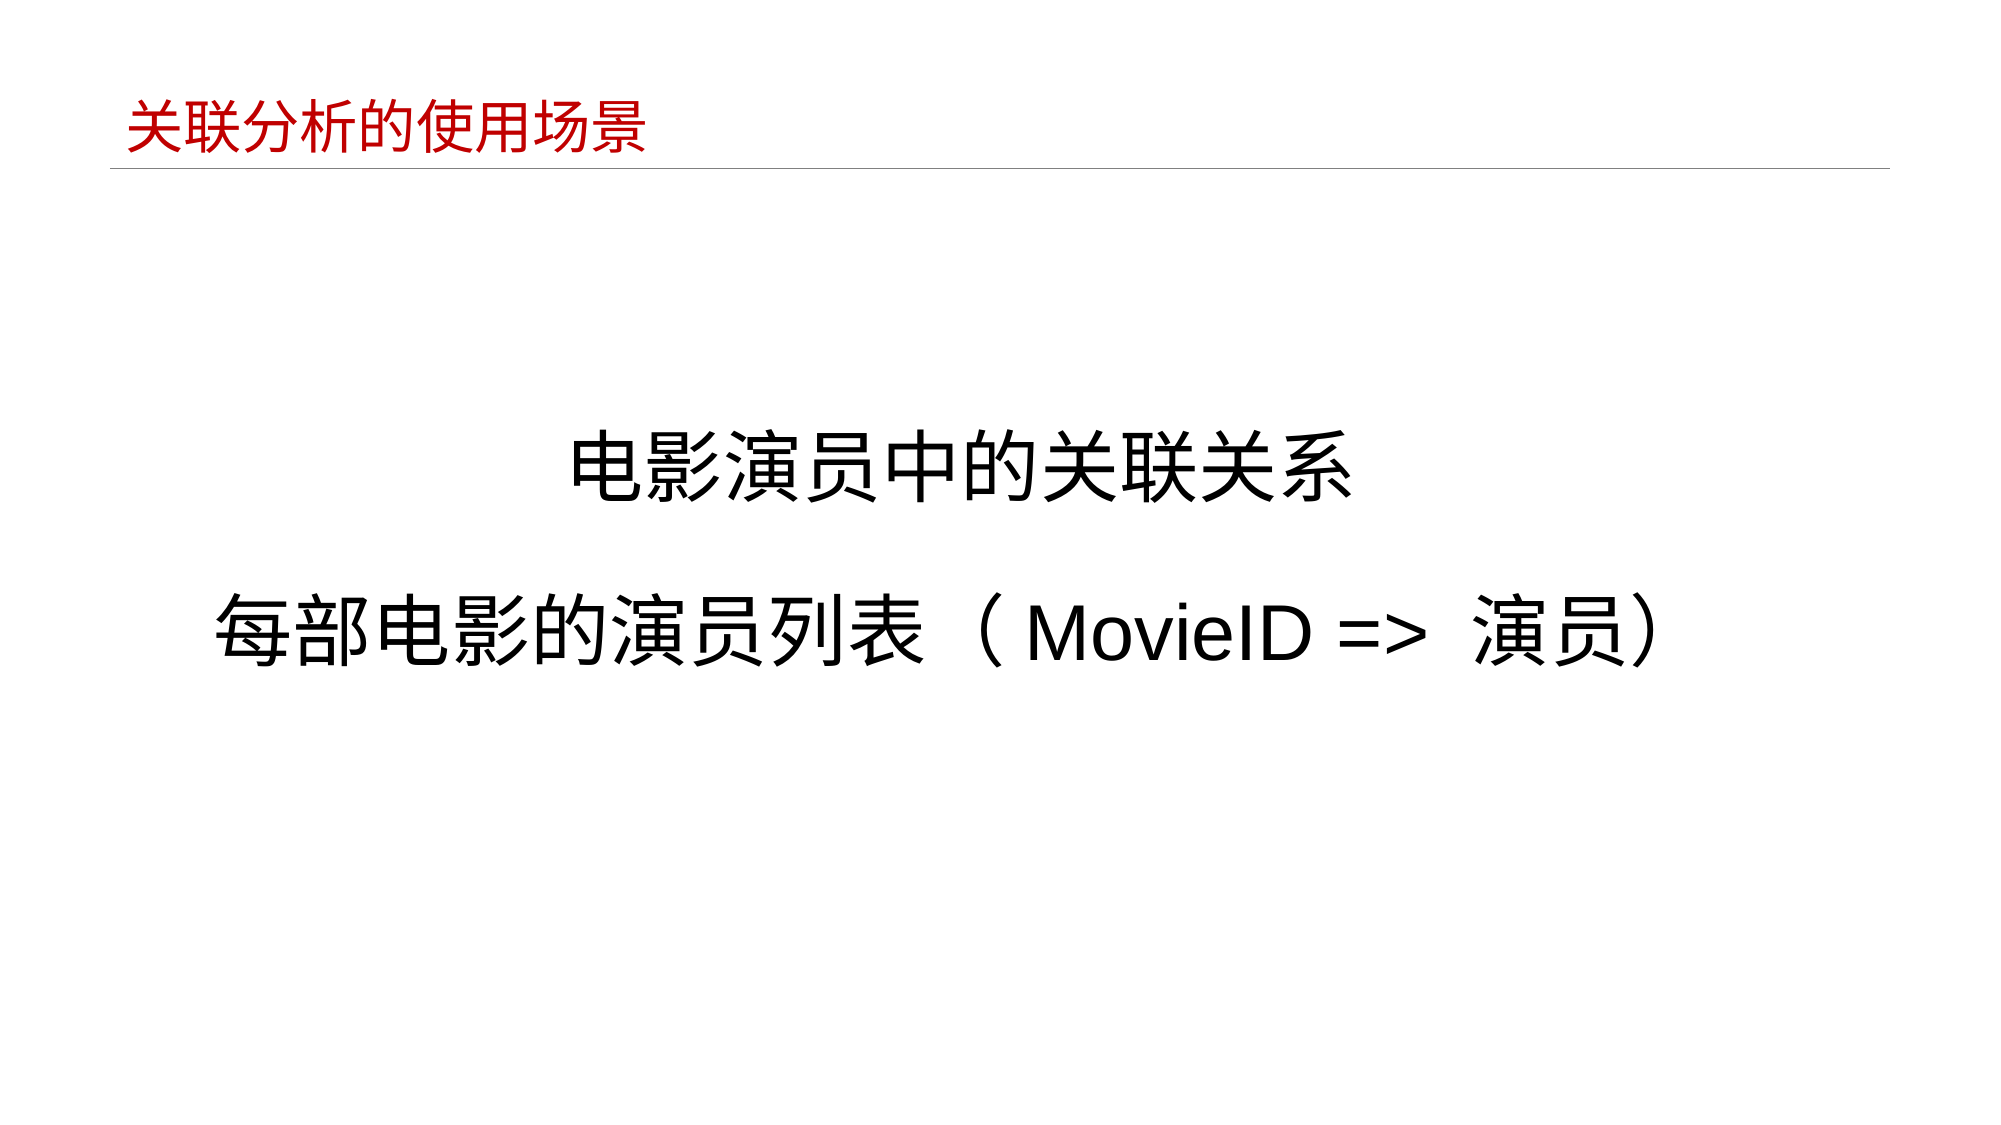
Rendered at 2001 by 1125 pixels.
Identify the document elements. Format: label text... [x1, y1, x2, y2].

title 关联分析的使用场景 [109, 0, 1890, 169]
list 电影演员中的关联关系 每部电影的演员列表（MovieID => 演员） [137, 246, 1785, 1058]
